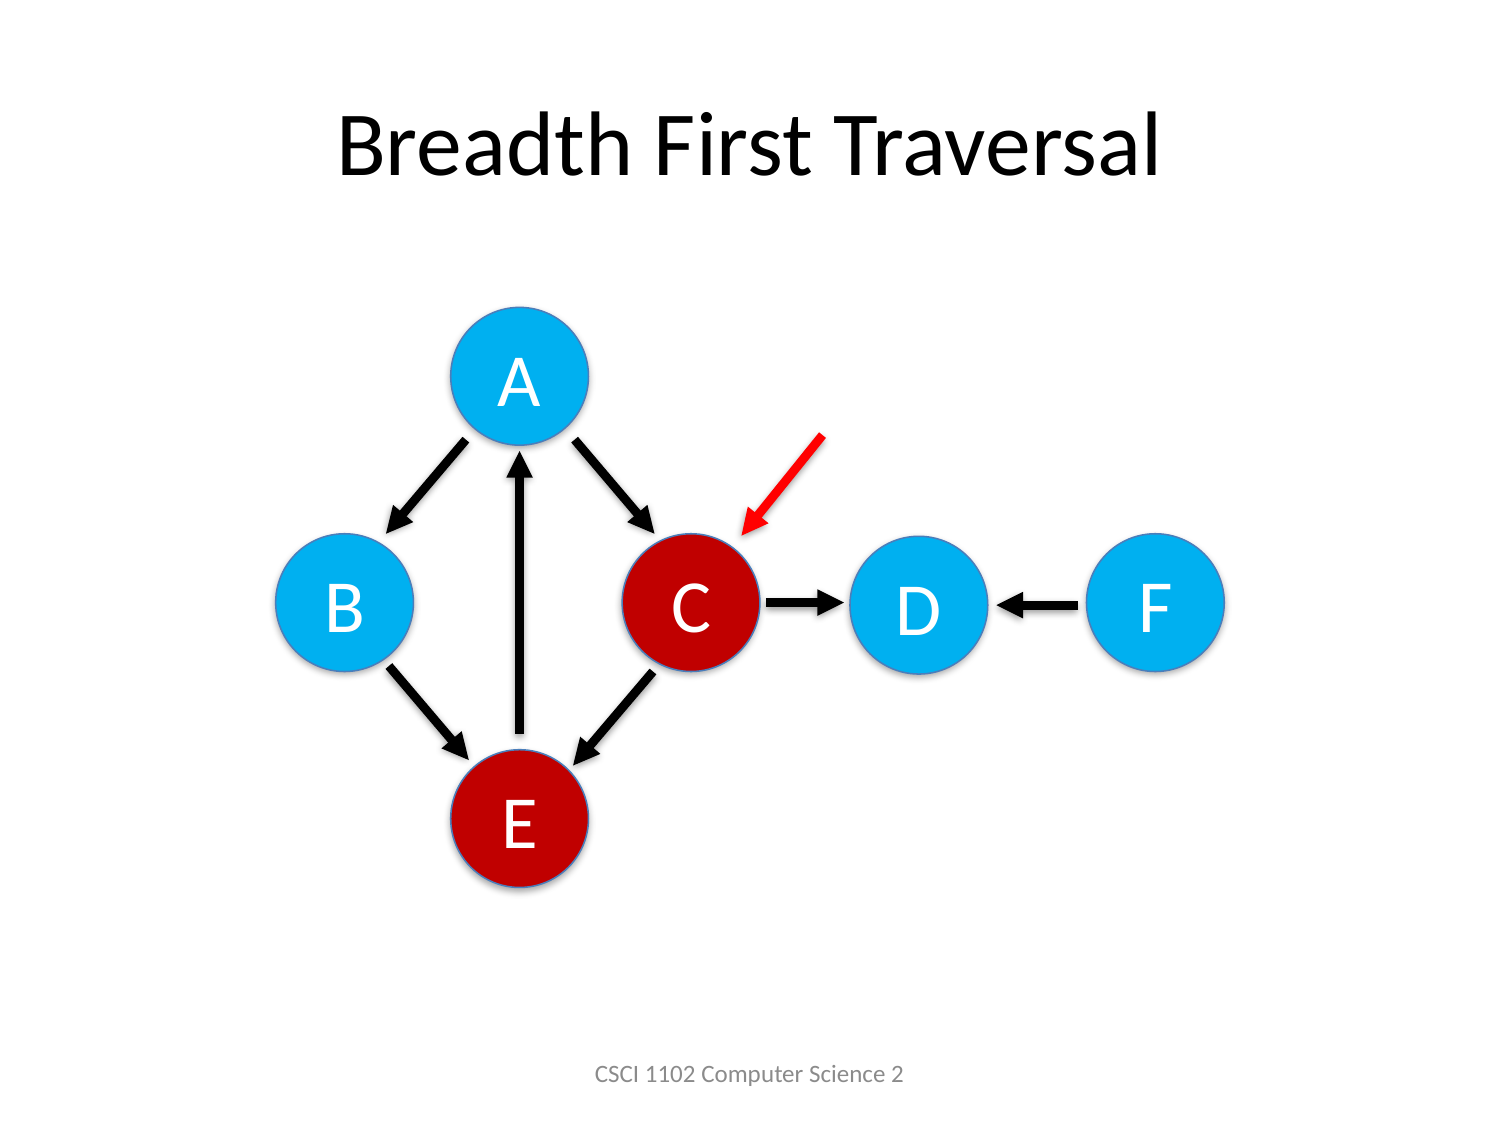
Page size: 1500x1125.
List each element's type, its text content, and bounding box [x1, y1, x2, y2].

title Breadth First Traversal [75, 45, 1425, 233]
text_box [275, 307, 1225, 888]
footer CSCI 1102 Computer Science 2 [512, 1042, 988, 1103]
